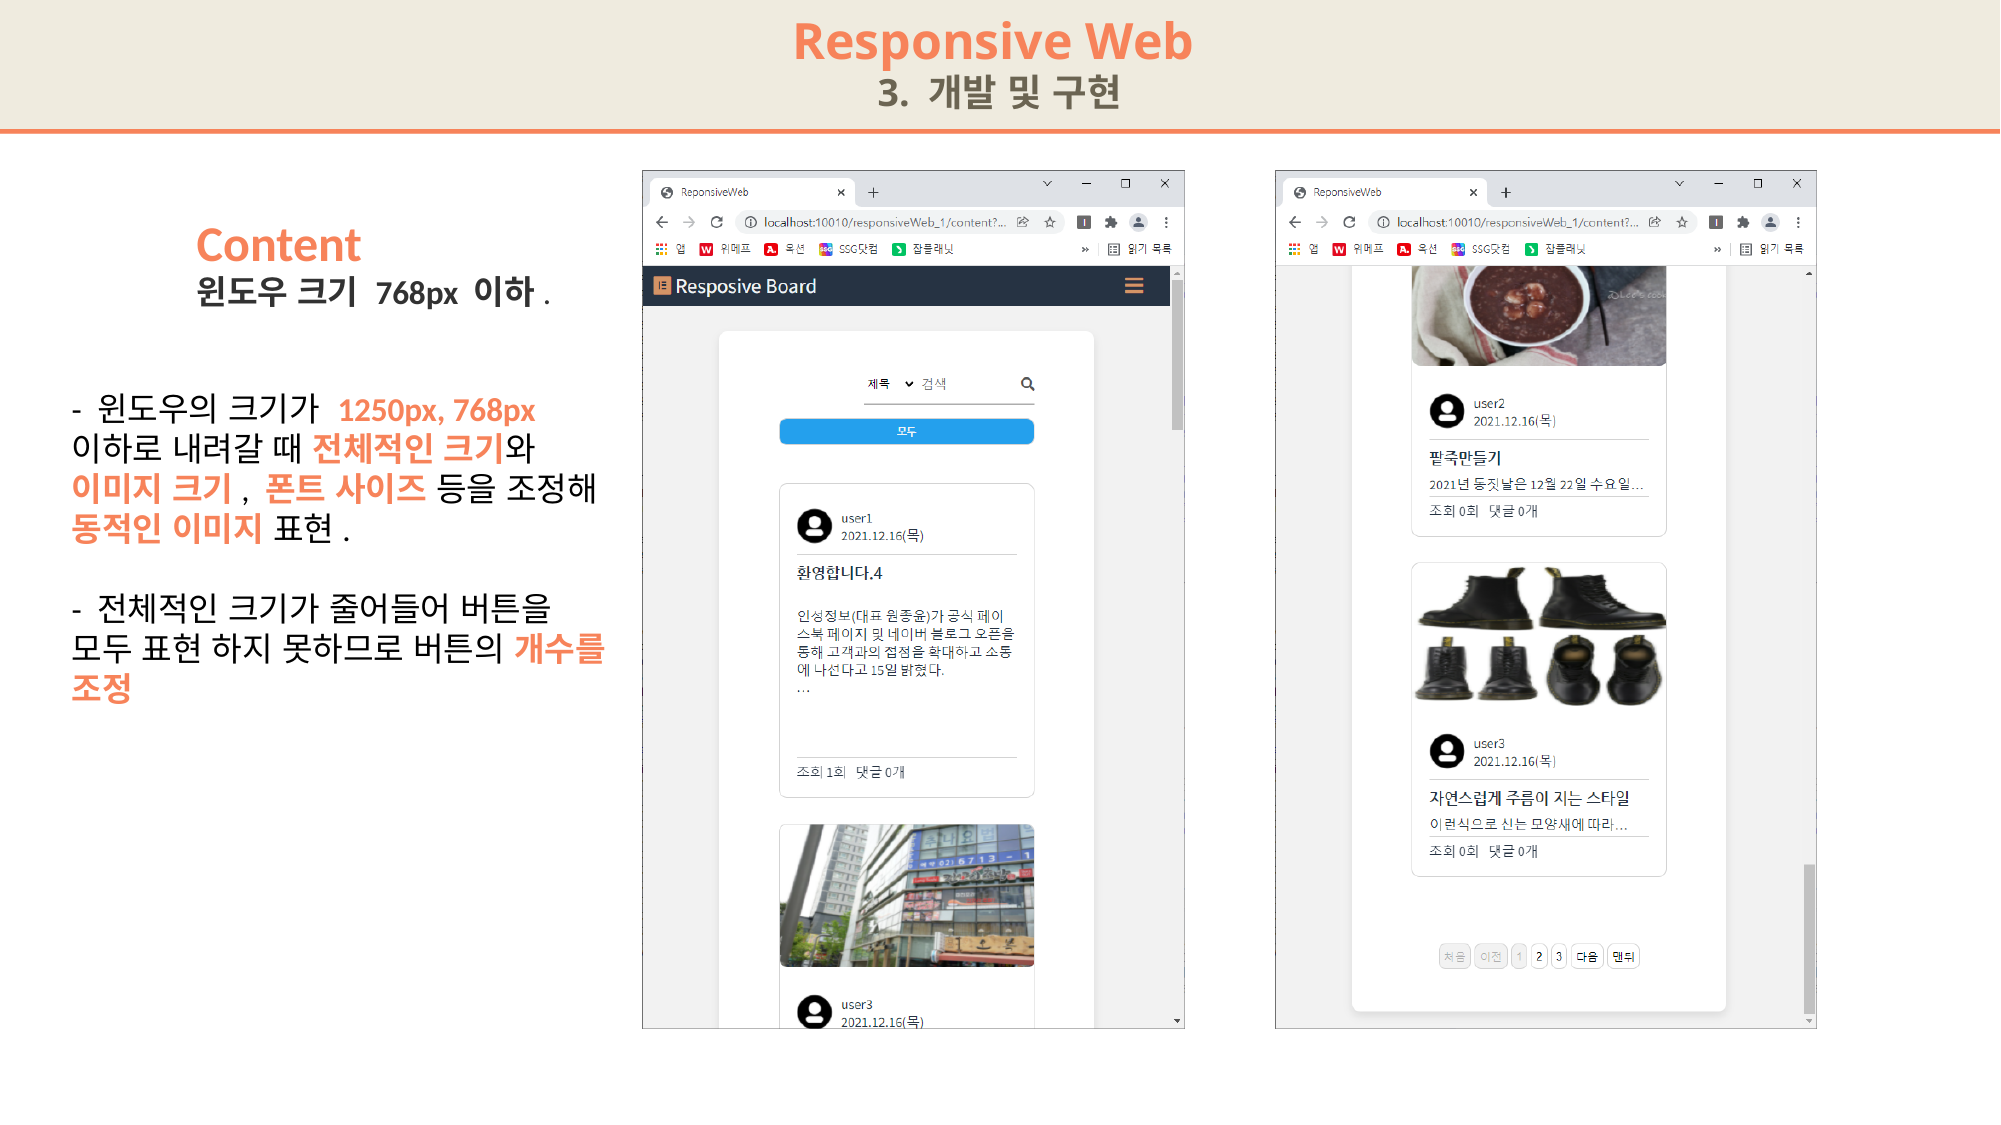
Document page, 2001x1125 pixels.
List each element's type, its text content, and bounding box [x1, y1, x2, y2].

text_box Responsive Web 3. 개발 및 구현 [408, 2, 1592, 257]
text_box - 윈도우의 크기가 1250px, 768px 이하로 내려갈 때 전체적인 크기와 이미지 크기, 폰트 사이즈 등을 조정해 동적인 이미지 표현. - 전체적인 크기가 줄어들어 버튼을 모두 표현 하지 못하므로 버튼의 개수를 조정 [56, 380, 627, 715]
text_box Content 윈도우 크기 768px 이하. [181, 204, 567, 379]
picture [642, 170, 1185, 1029]
picture [1275, 170, 1817, 1029]
text_box [0, 0, 2000, 130]
